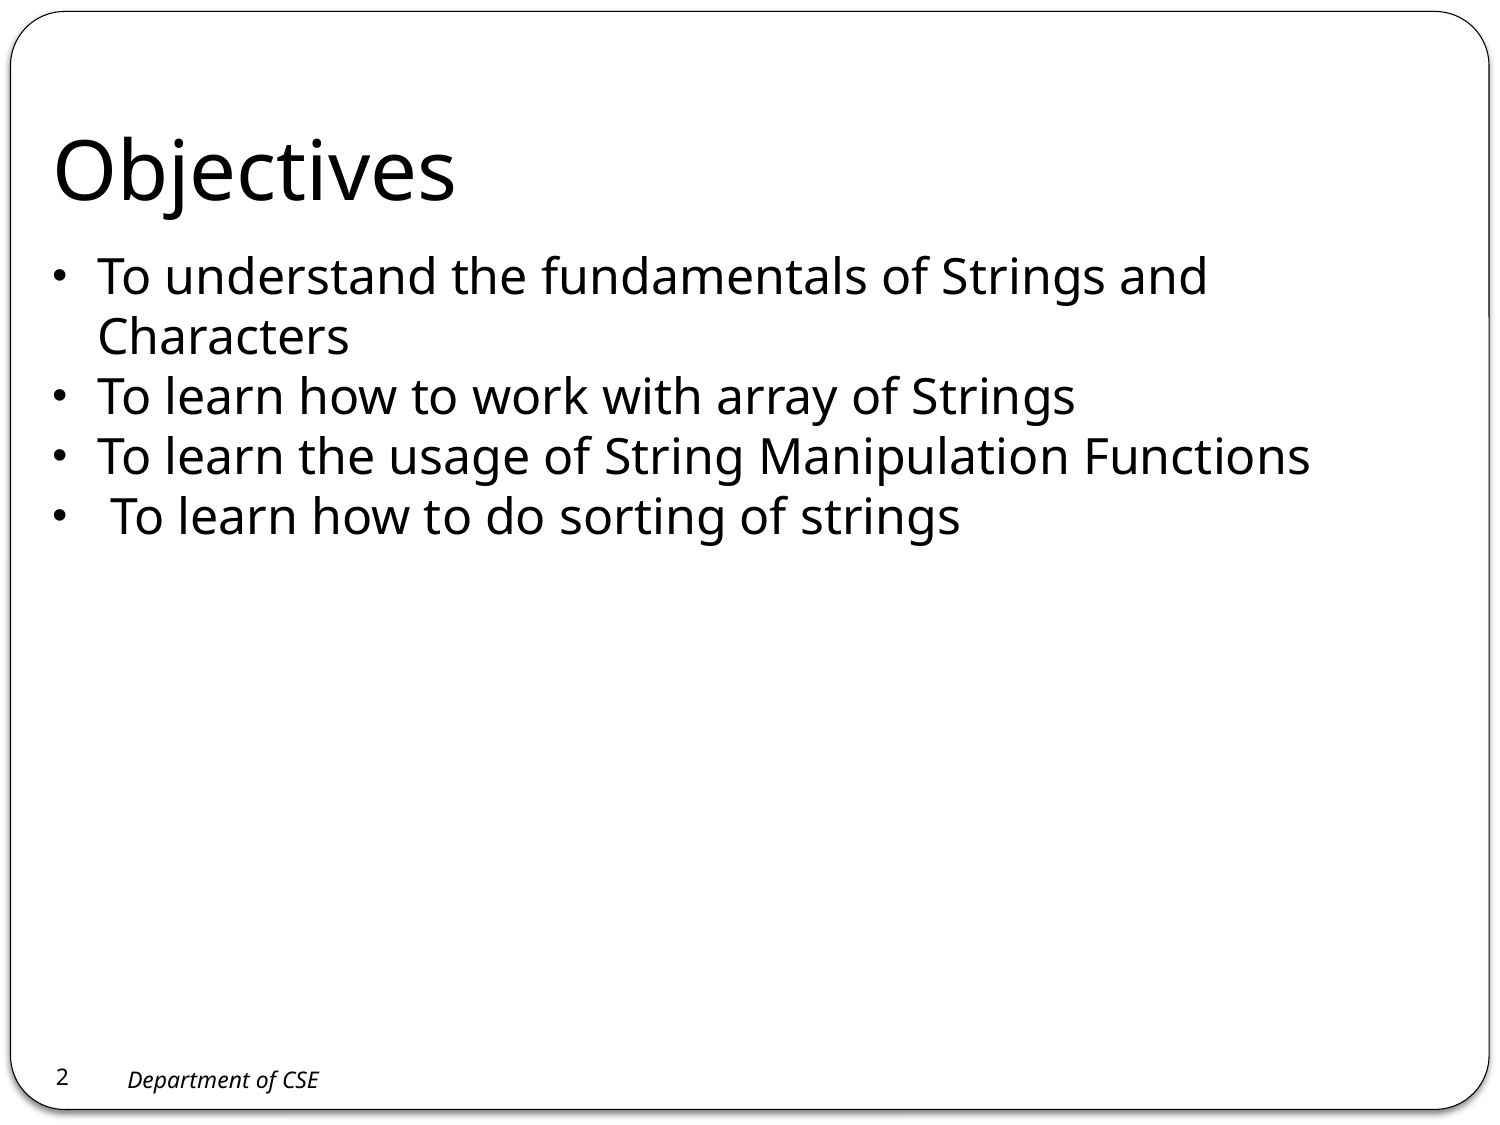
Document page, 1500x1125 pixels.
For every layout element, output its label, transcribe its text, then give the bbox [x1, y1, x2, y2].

slide_number 2 [24, 1050, 100, 1107]
footer Department of CSE [112, 1062, 763, 1100]
list To understand the fundamentals of Strings and Characters To learn how to work with array of Strings To learn the usage of String Manipulation Functions To learn how to do sorting of strings [37, 237, 1463, 988]
title Objectives [37, 45, 1463, 233]
